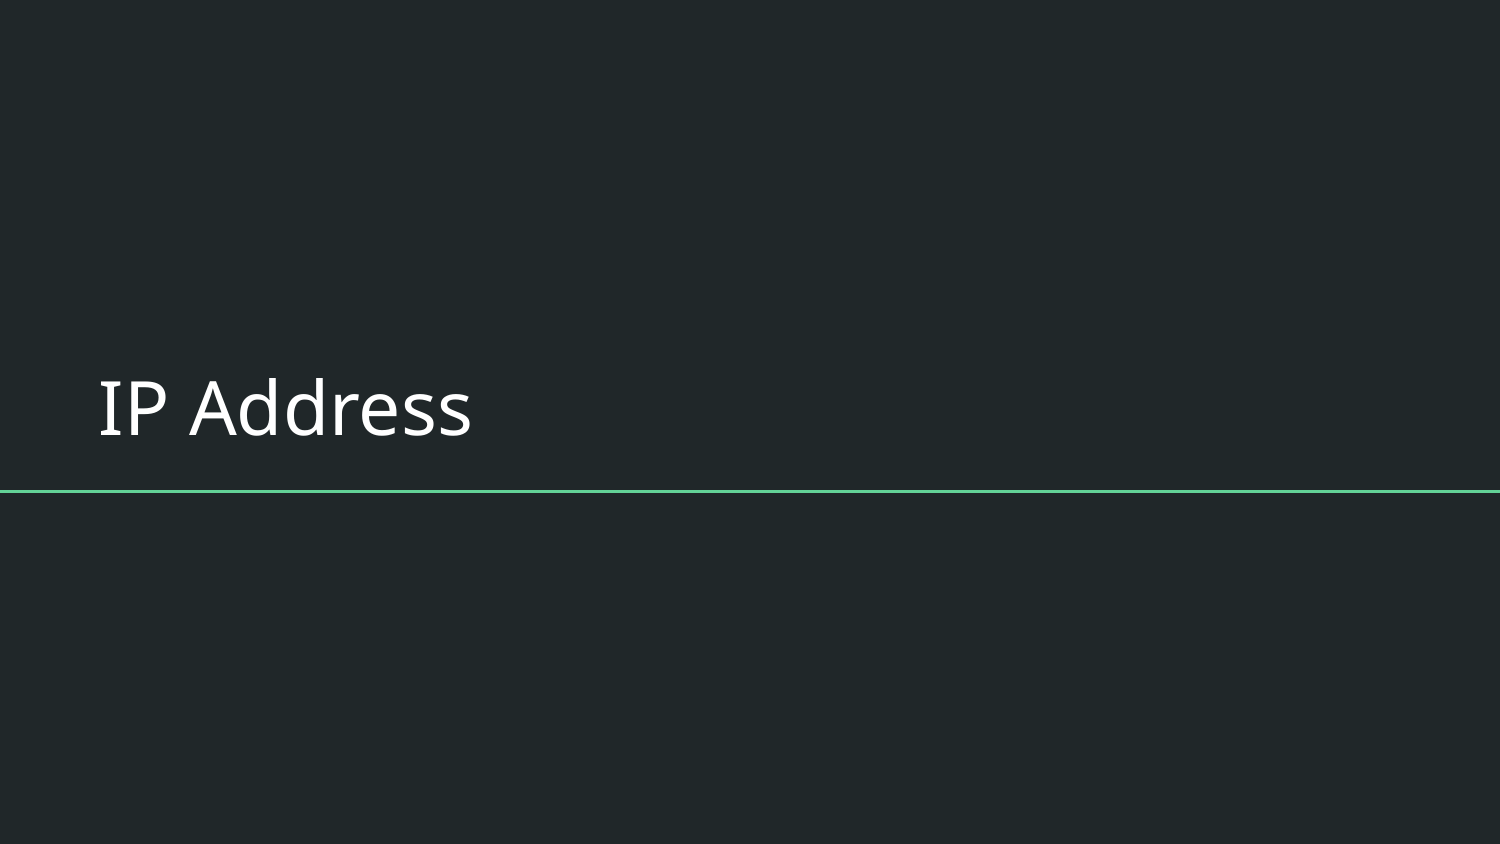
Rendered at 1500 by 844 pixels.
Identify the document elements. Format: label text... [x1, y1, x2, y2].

title IP Address [83, 337, 1417, 466]
